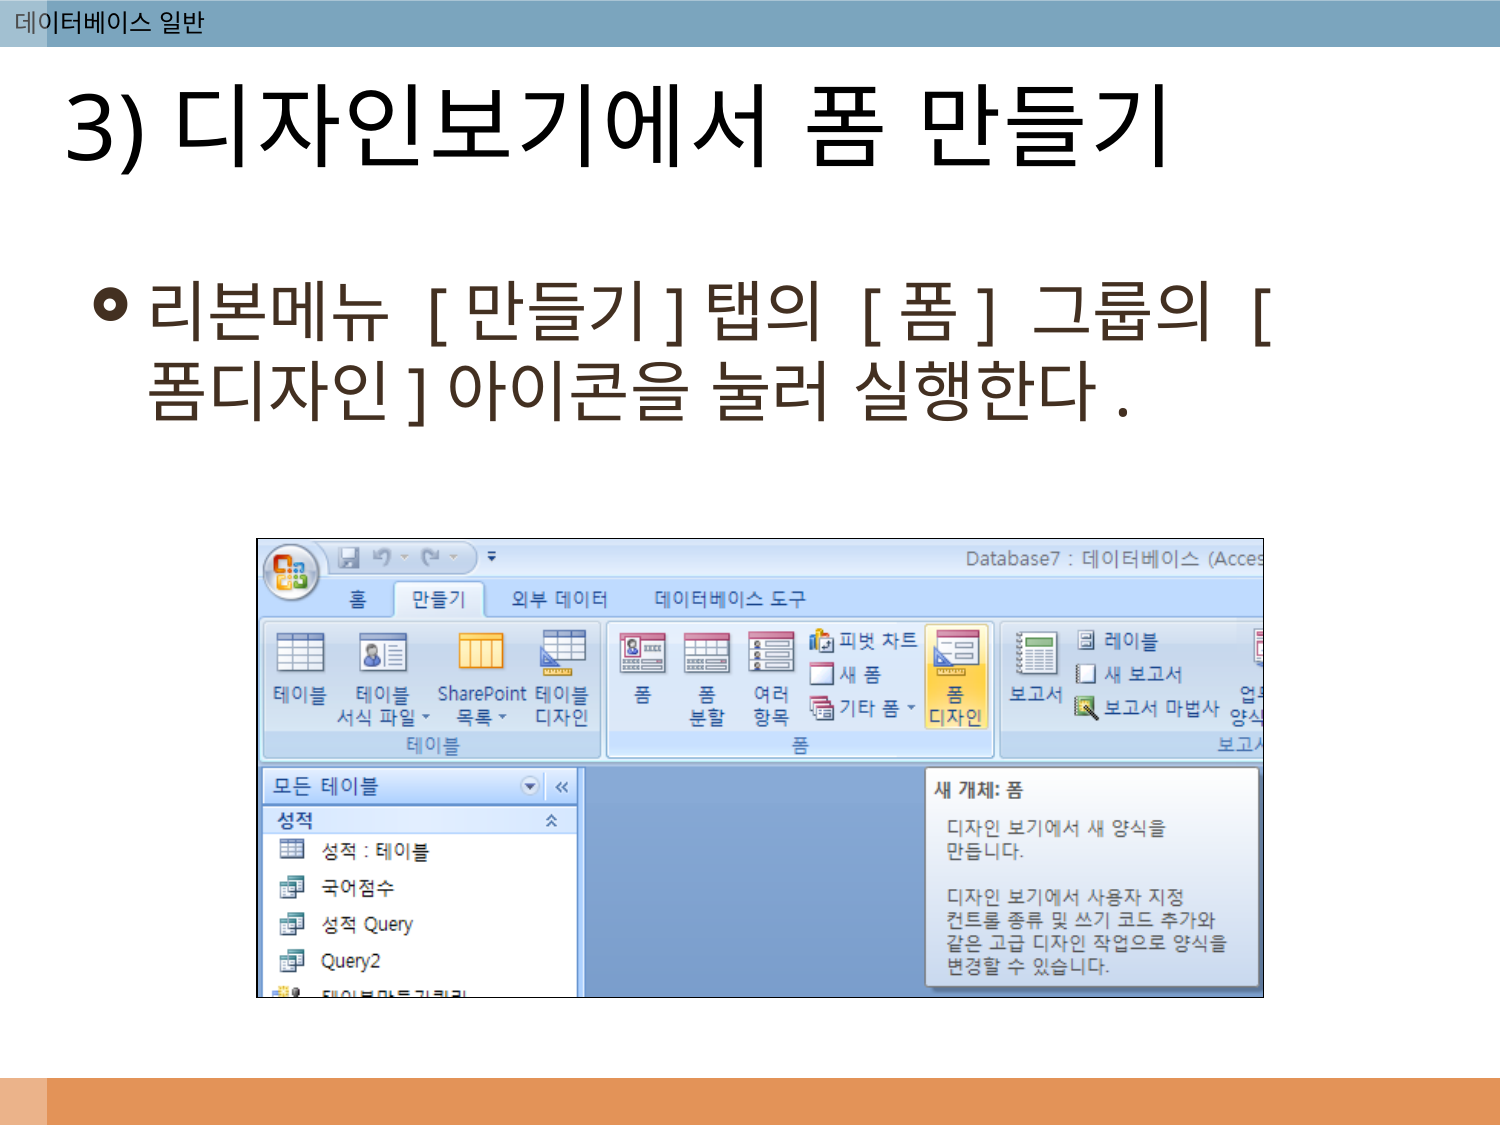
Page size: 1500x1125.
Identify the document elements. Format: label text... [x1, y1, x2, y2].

title 3)디자인보기에서 폼 만들기 [49, 46, 1454, 202]
picture [257, 538, 1263, 997]
list 리본메뉴 [만들기]탭의 [폼] 그룹의 [폼디자인]아이콘을 눌러 실행한다. [75, 262, 1425, 493]
